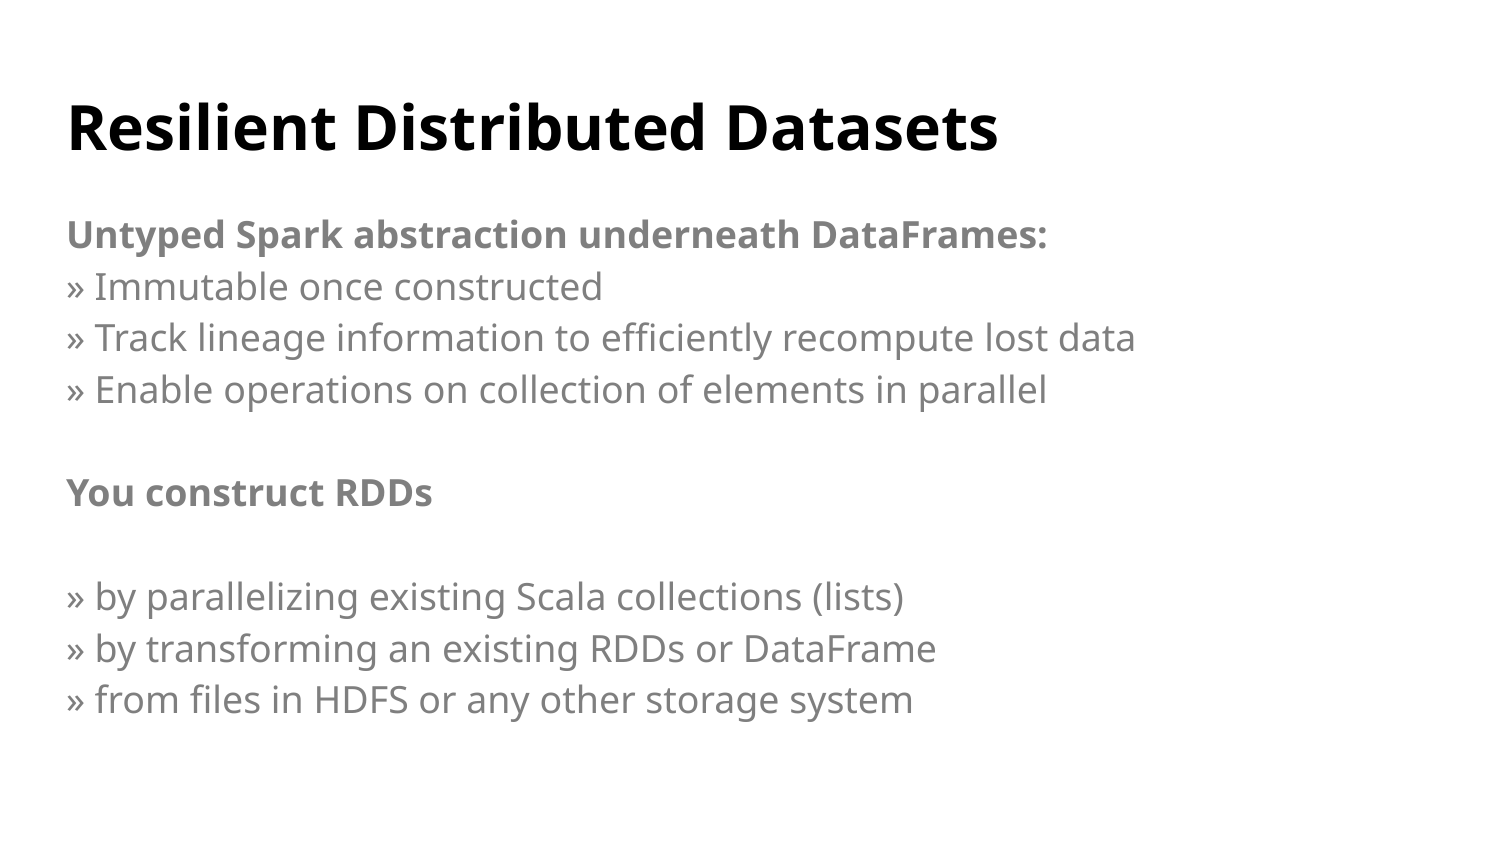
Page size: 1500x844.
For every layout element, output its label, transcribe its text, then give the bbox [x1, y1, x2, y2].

list Untyped Spark abstraction underneath DataFrames: » Immutable once constructed » Track lineage information to efficiently recompute lost data » Enable operations on collection of elements in parallel You construct RDDs » by parallelizing existing Scala collections (lists) » by transforming an existing RDDs or DataFrame » from files in HDFS or any other storage system [51, 189, 1449, 750]
title Resilient Distributed Datasets [51, 72, 1449, 176]
